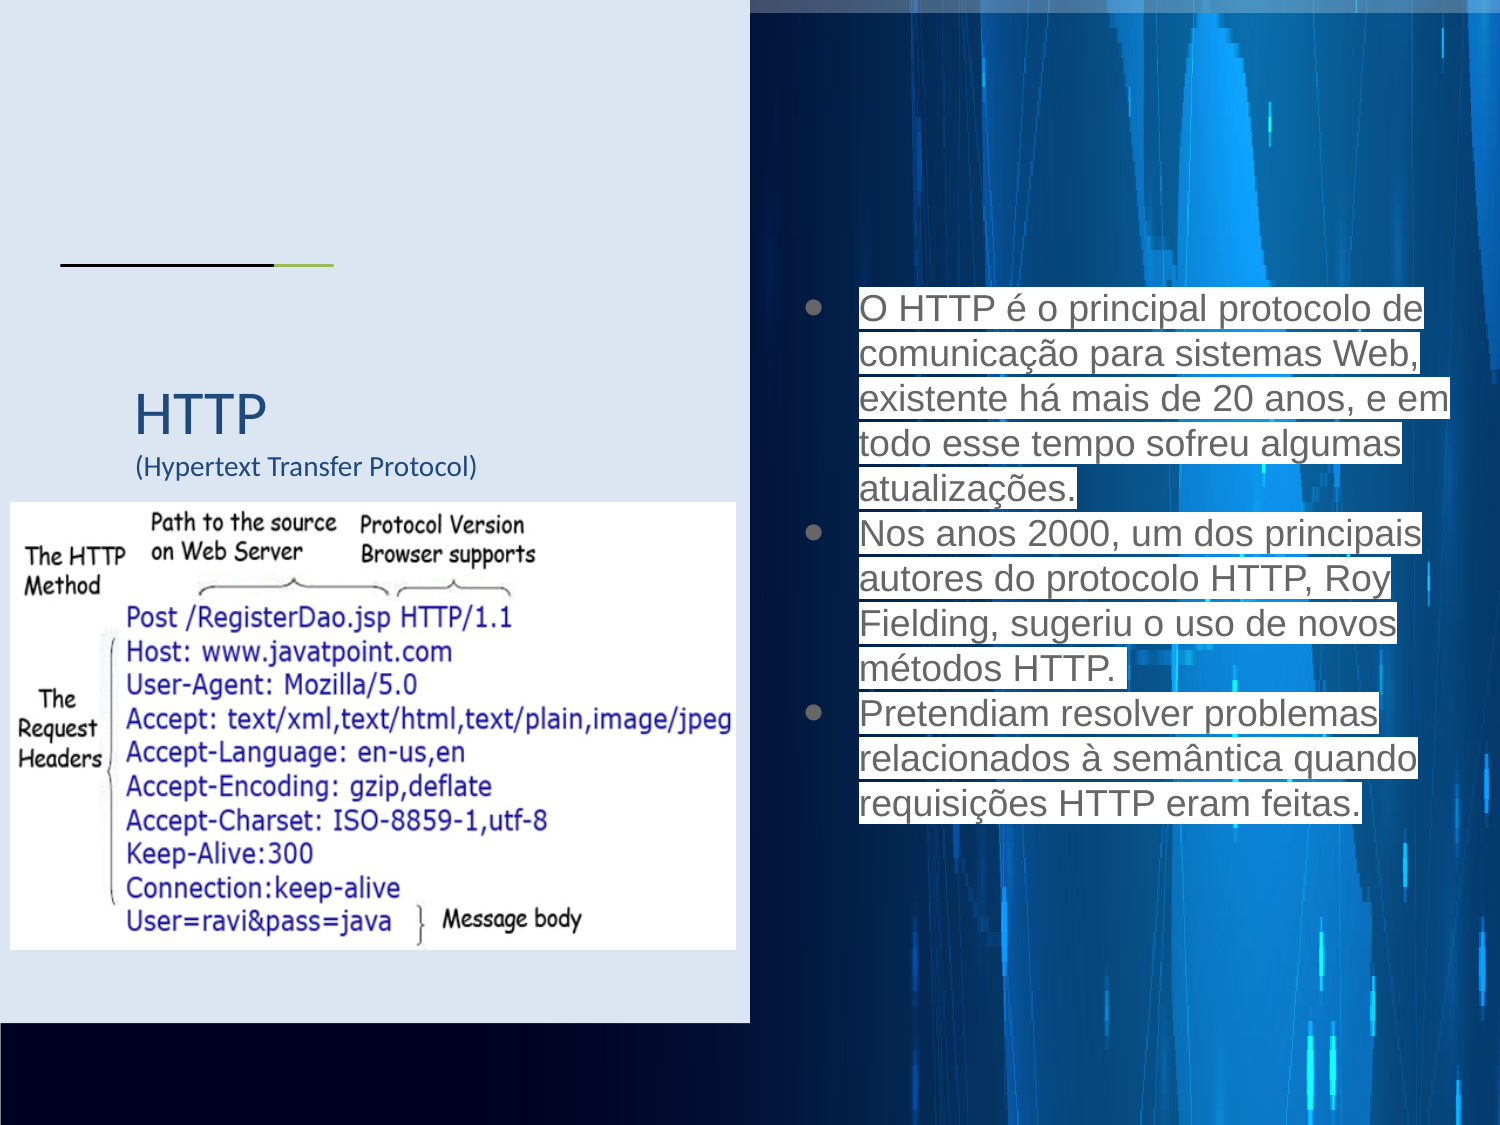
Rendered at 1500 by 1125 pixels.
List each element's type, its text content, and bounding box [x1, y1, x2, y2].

picture [9, 502, 736, 950]
title HTTP (Hypertext Transfer Protocol) [119, 356, 662, 500]
list O HTTP é o principal protocolo de comunicação para sistemas Web, existente há mais de 20 anos, e em todo esse tempo sofreu algumas atualizações. Nos anos 2000, um dos principais autores do protocolo HTTP, Roy Fielding, sugeriu o uso de novos métodos HTTP. Pretendiam resolver problemas relacionados à semântica quando requisições HTTP eram feitas. [768, 168, 1494, 939]
picture [0, 0, 1500, 1125]
